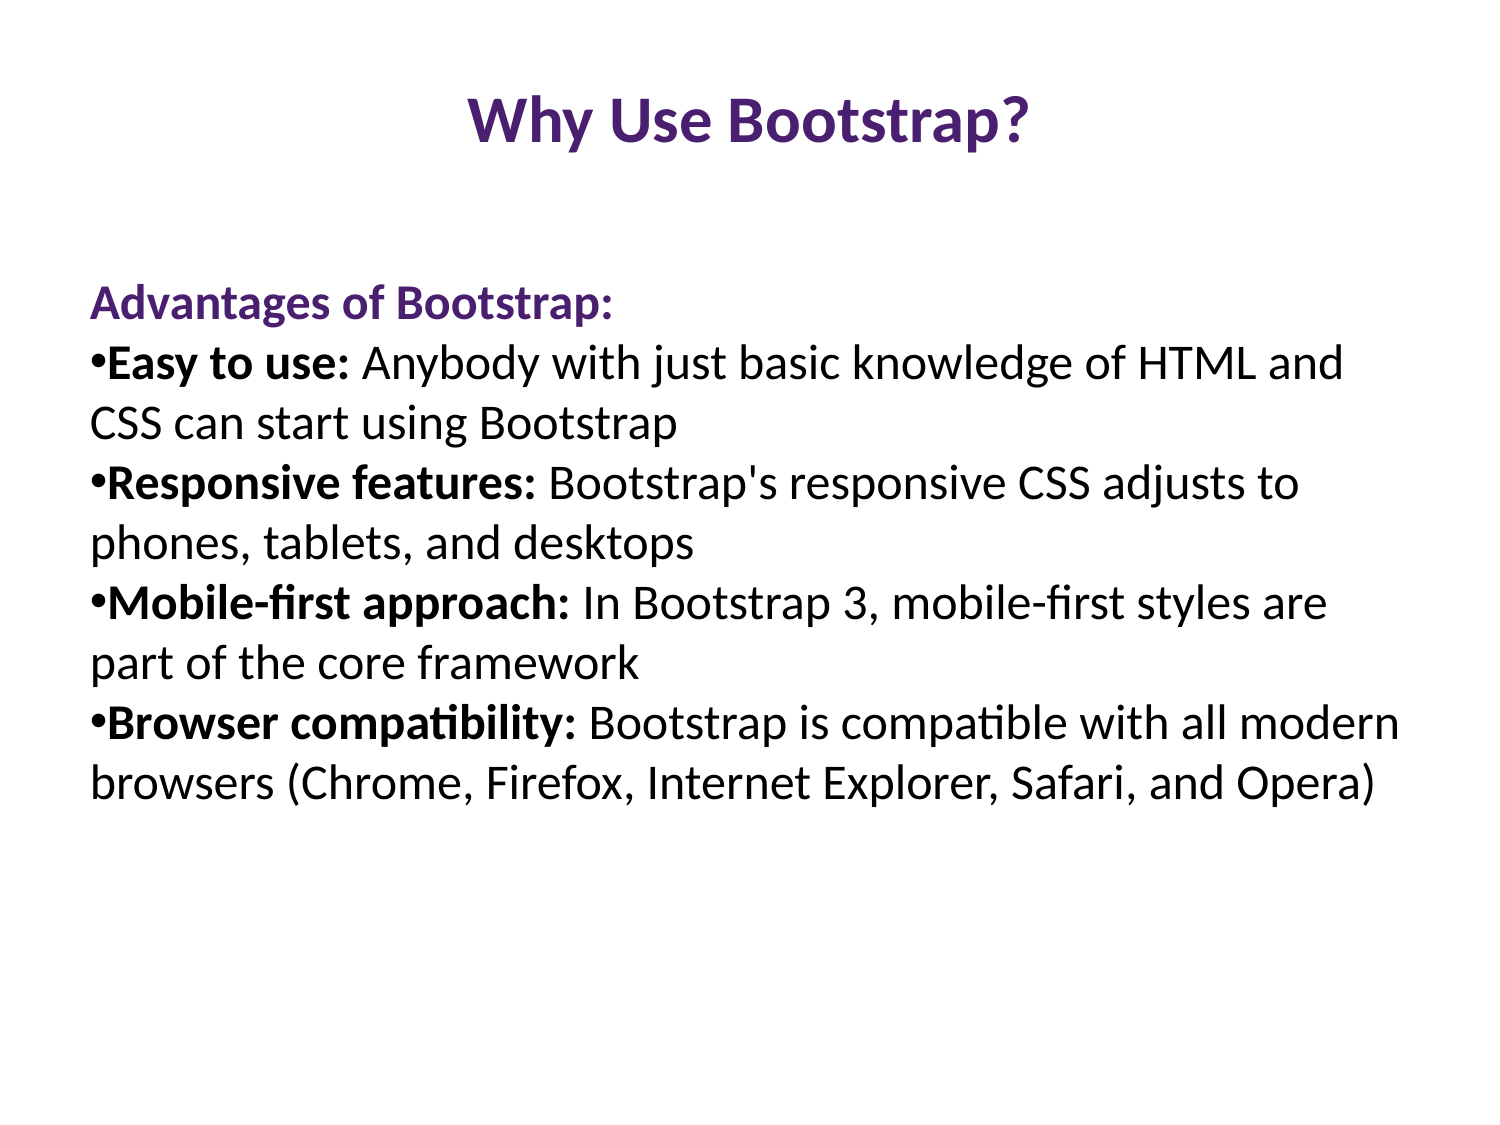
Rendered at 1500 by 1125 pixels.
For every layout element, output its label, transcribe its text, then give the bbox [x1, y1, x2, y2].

text_box Why Use Bootstrap? [74, 45, 1425, 233]
text_box Advantages of Bootstrap: Easy to use: Anybody with just basic knowledge of HTML and CSS can start using Bootstrap Responsive features: Bootstrap's responsive CSS adjusts to phones, tablets, and desktops Mobile-first approach: In Bootstrap 3, mobile-first styles are part of the core framework Browser compatibility: Bootstrap is compatible with all modern browsers (Chrome, Firefox, Internet Explorer, Safari, and Opera) [74, 262, 1425, 1005]
